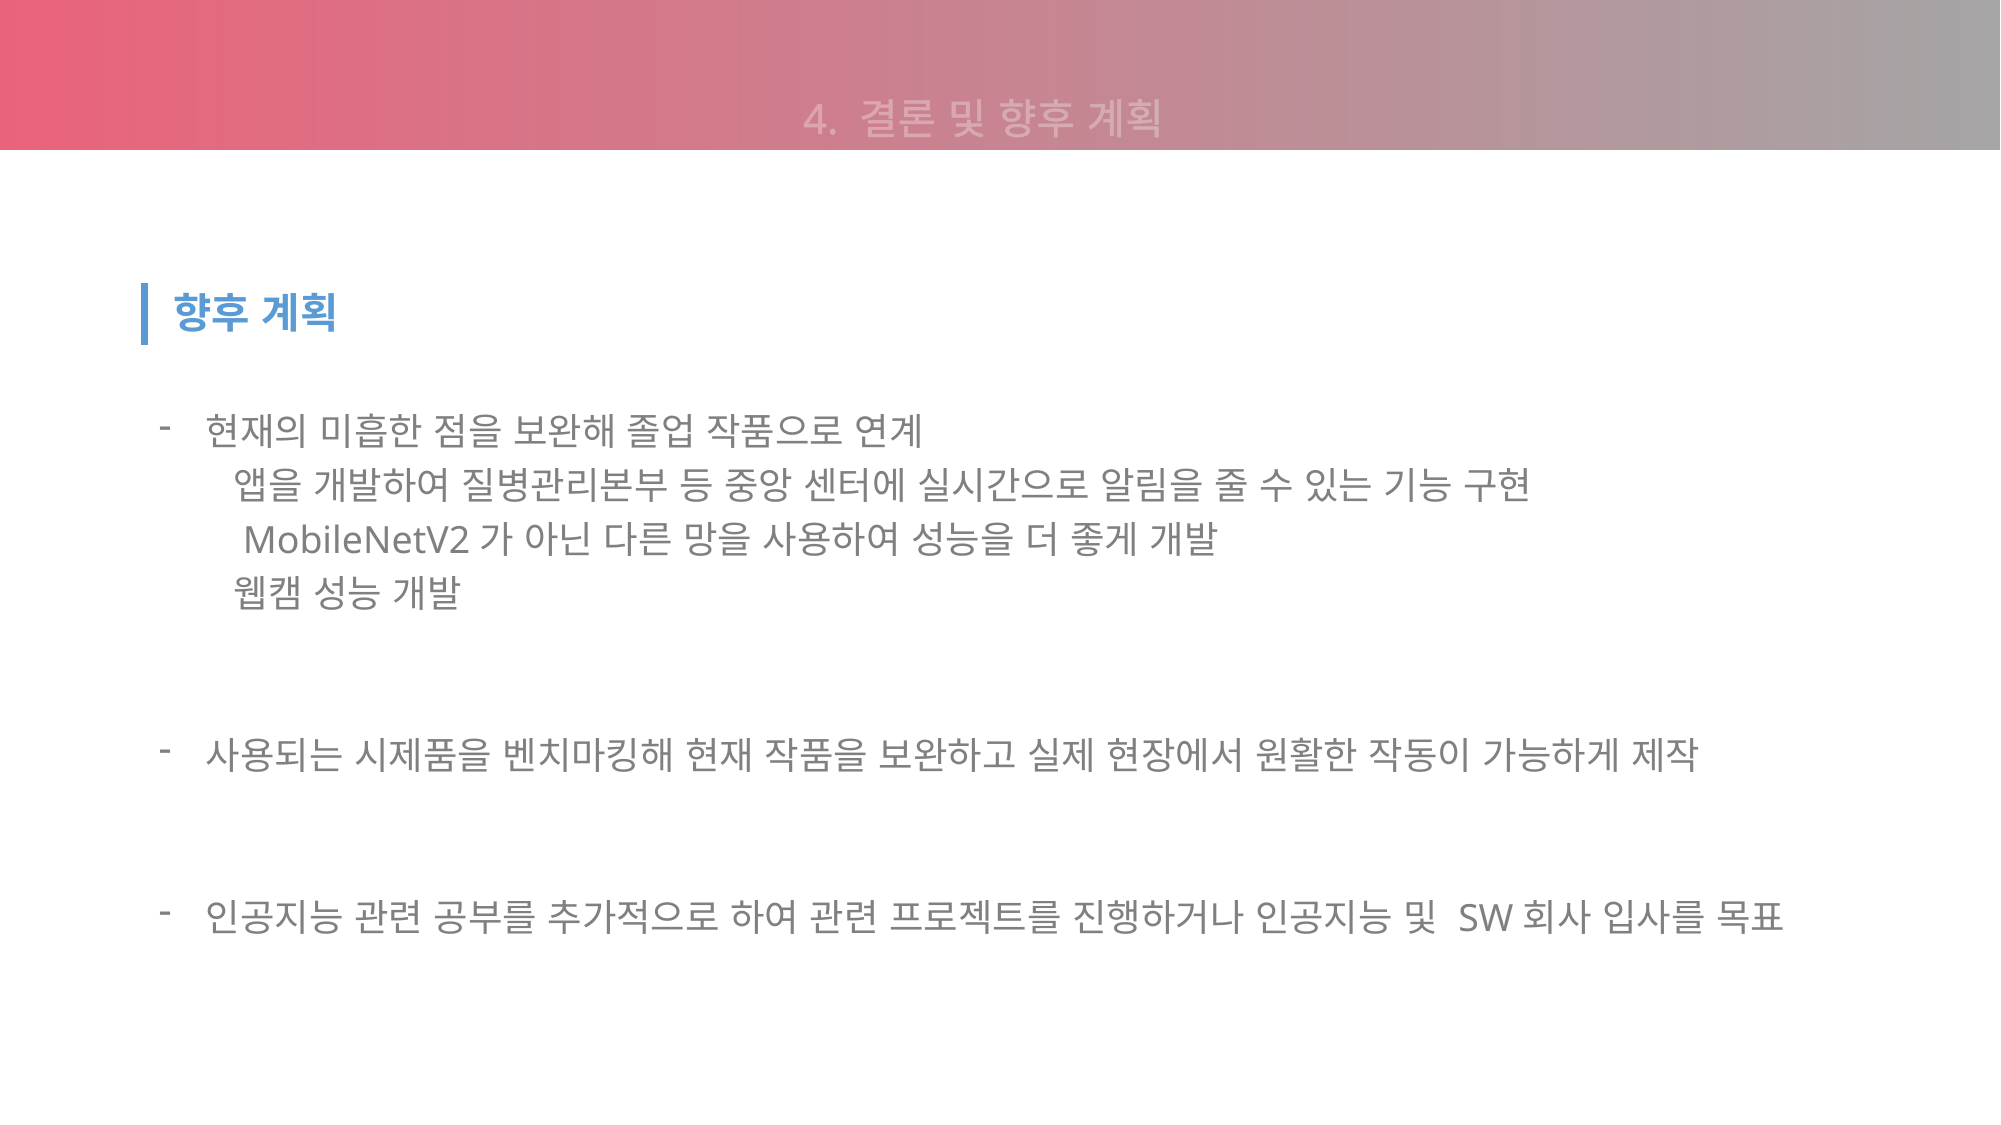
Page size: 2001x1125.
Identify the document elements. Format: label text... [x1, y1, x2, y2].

text_box 4. 결론 및 향후 계획 [788, 74, 1212, 150]
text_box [144, 279, 1159, 345]
text_box [0, 0, 2000, 151]
text_box 현재의 미흡한 점을 보완해 졸업 작품으로 연계 앱을 개발하여 질병관리본부 등 중앙 센터에 실시간으로 알림을 줄 수 있는 기능 구현 MobileNetV2가 아닌 다른 망을 사용하여 성능을 더 좋게 개발 웹캠 성능 개발 사용되는 시제품을 벤치마킹해 현재 작품을 보완하고 실제 현장에서 원활한 작동이 가능하게 제작 인공지능 관련 공부를 추가적으로 하여 관련 프로젝트를 진행하거나 인공지능 및 SW회사 입사를 목표 [144, 391, 1971, 946]
